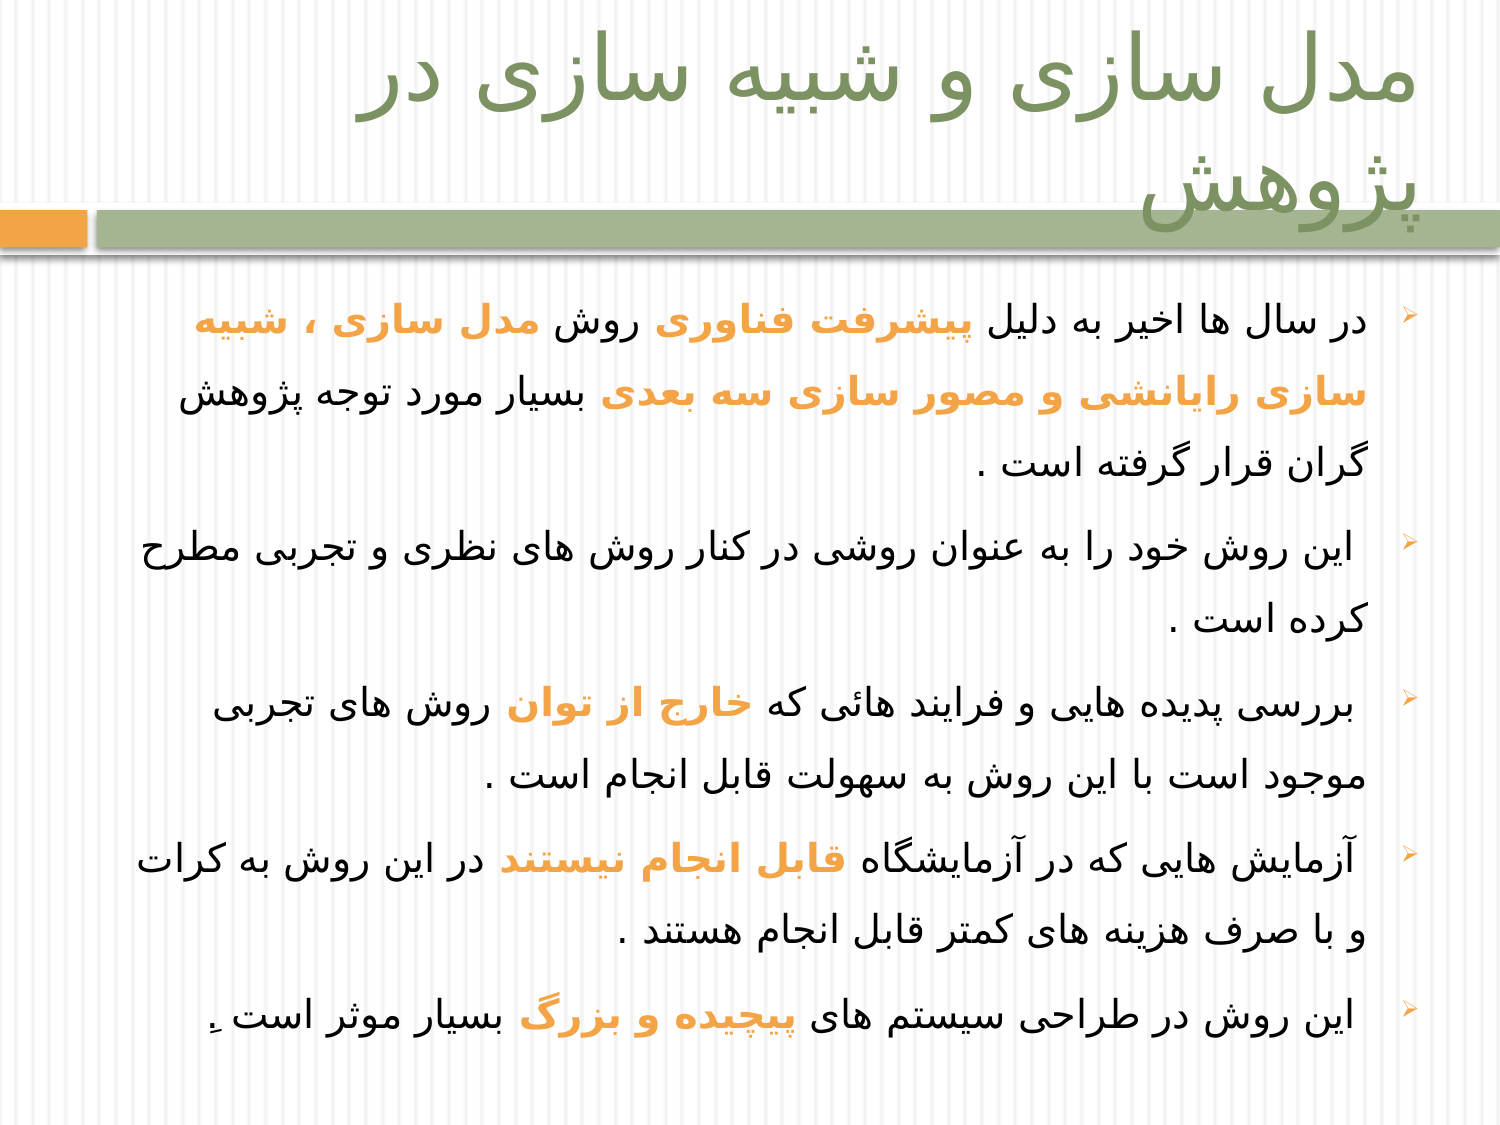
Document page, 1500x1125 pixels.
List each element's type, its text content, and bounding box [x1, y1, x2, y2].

list در سال ها اخیر به دلیل پیشرفت فناوری روش مدل سازی ، شبیه سازی رایانشی و مصور سازی سه بعدی بسیار مورد توجه پژوهش گران قرار گرفته است . این روش خود را به عنوان روشی در کنار روش های نظری و تجربی مطرح کرده است . بررسی پدیده هایی و فرایند هائی که خارج از توان روش های تجربی موجود است با این روش به سهولت قابل انجام است . آزمایش هایی که در آزمایشگاه قابل انجام نیستند در این روش به کرات و با صرف هزینه های کمتر قابل انجام هستند . این روش در طراحی سیستم های پیچیده و بزرگ بسیار موثر است .ِ [101, 262, 1439, 1050]
title مدل سازی و شبیه سازی در پژوهش [100, 37, 1438, 200]
